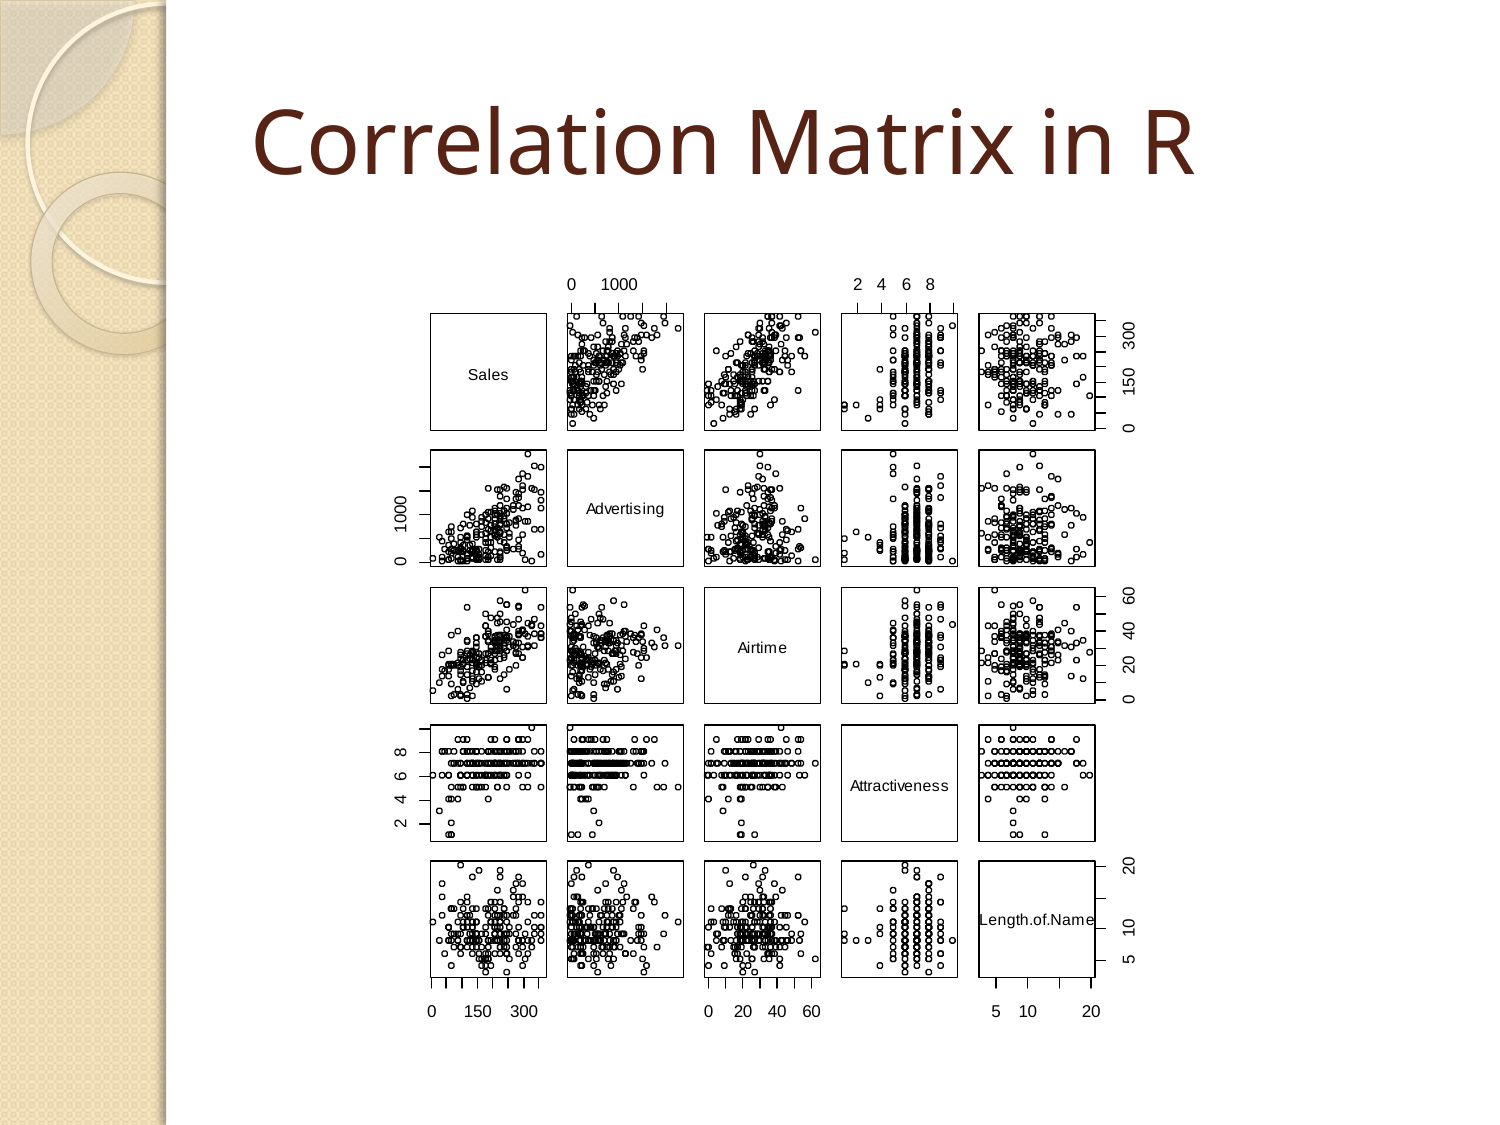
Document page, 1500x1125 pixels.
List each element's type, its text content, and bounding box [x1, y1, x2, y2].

title Correlation Matrix in R [235, 45, 1466, 233]
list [336, 219, 1188, 1072]
